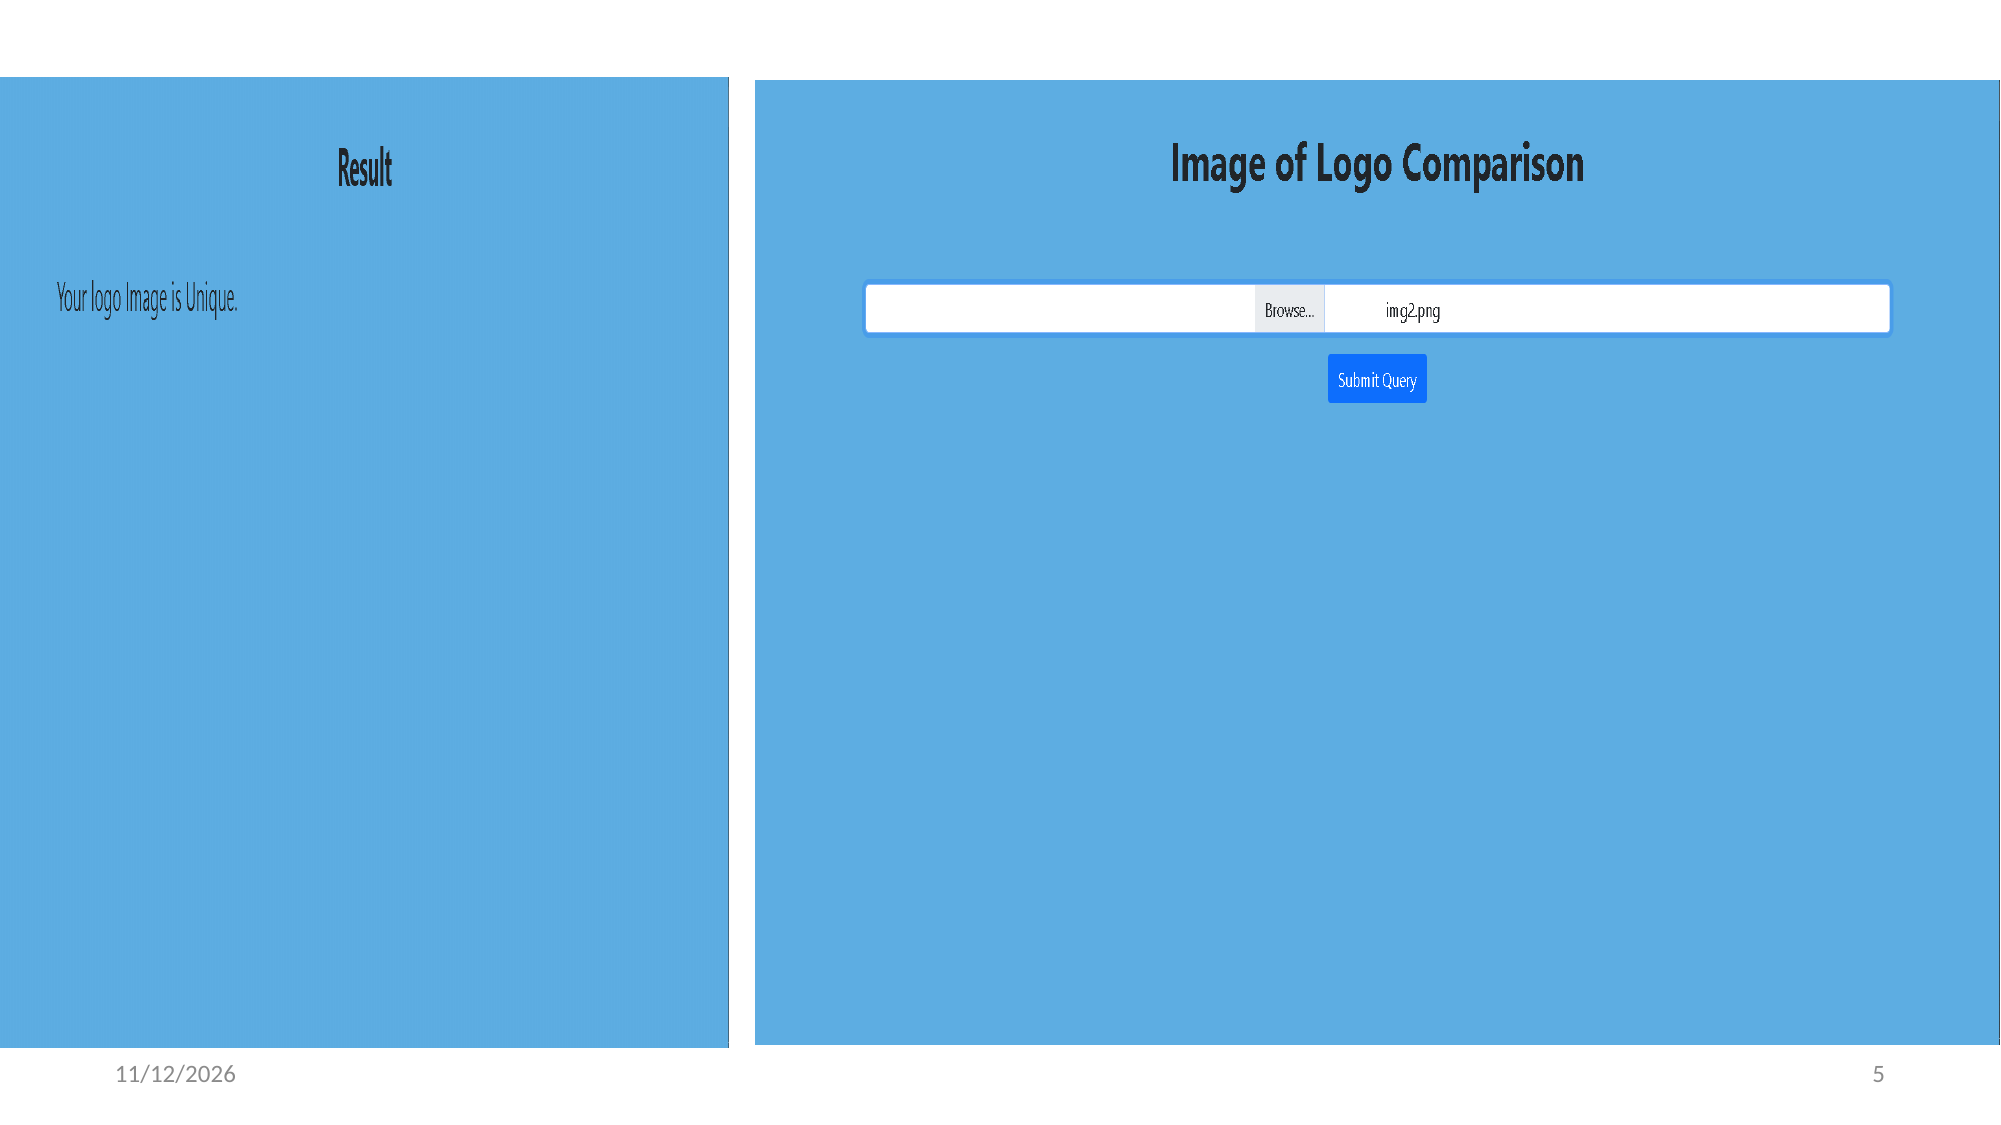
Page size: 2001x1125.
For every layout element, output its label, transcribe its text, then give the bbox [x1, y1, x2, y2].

picture [755, 80, 2000, 1045]
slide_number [99, 1056, 567, 1103]
slide_number 5 [1433, 1053, 1900, 1103]
picture [0, 76, 729, 1049]
